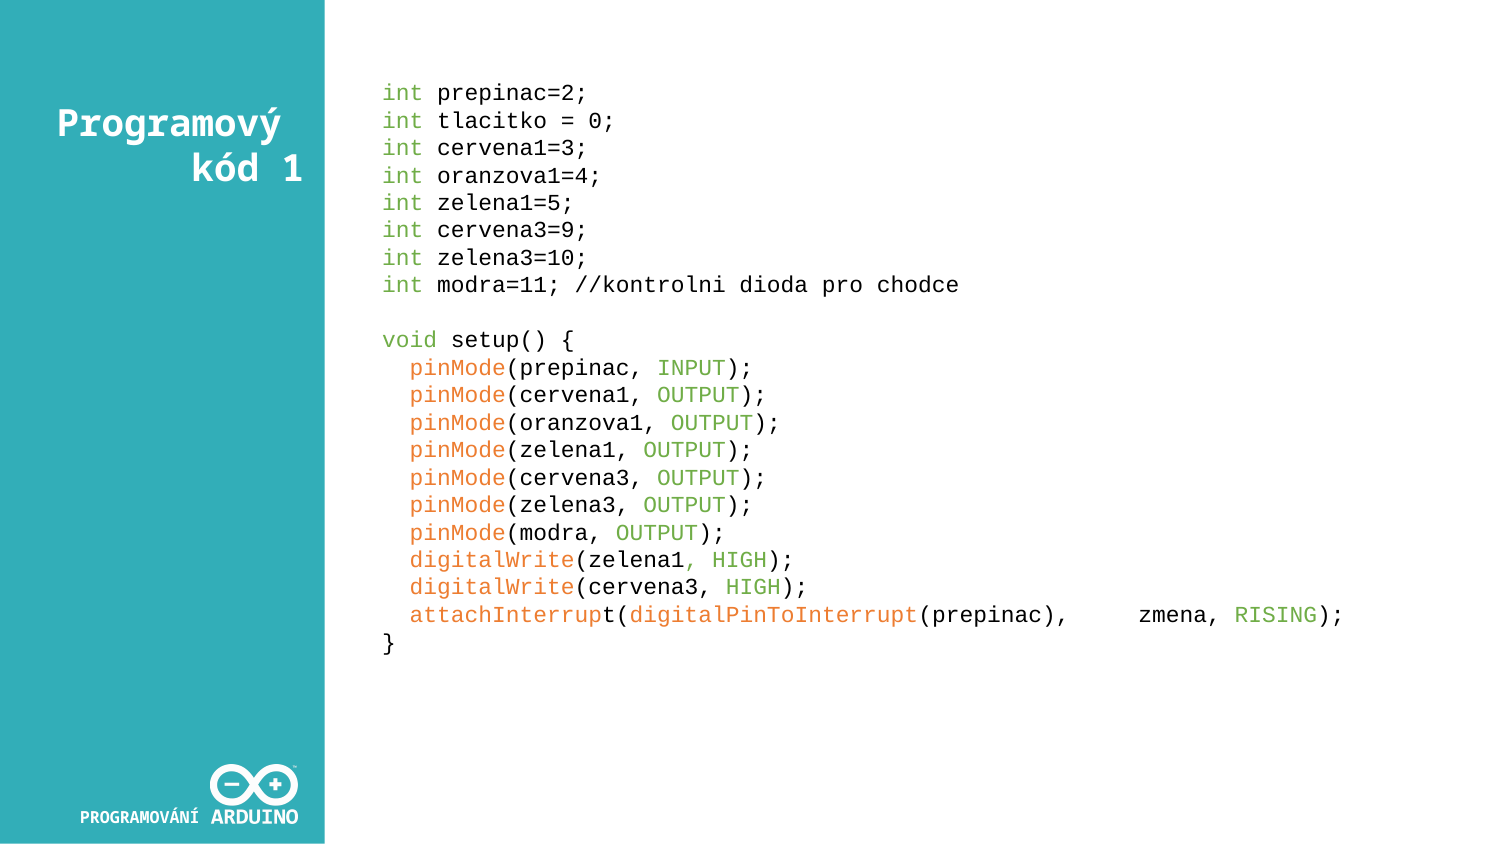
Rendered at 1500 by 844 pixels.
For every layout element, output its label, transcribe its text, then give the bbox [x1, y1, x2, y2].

text_box int prepinac=2; int tlacitko = 0; int cervena1=3; int oranzova1=4; int zelena1=5; int cervena3=9; int zelena3=10; int modra=11; //kontrolni dioda pro chodce void setup() { pinMode(prepinac, INPUT); pinMode(cervena1, OUTPUT); pinMode(oranzova1, OUTPUT); pinMode(zelena1, OUTPUT); pinMode(cervena3, OUTPUT); pinMode(zelena3, OUTPUT); pinMode(modra, OUTPUT); digitalWrite(zelena1, HIGH); digitalWrite(cervena3, HIGH); attachInterrupt(digitalPinToInterrupt(prepinac), zmena, RISING); } [367, 70, 1360, 662]
text_box Programový kód 1 [0, 91, 319, 328]
text_box [0, 0, 327, 844]
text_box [64, 764, 298, 836]
